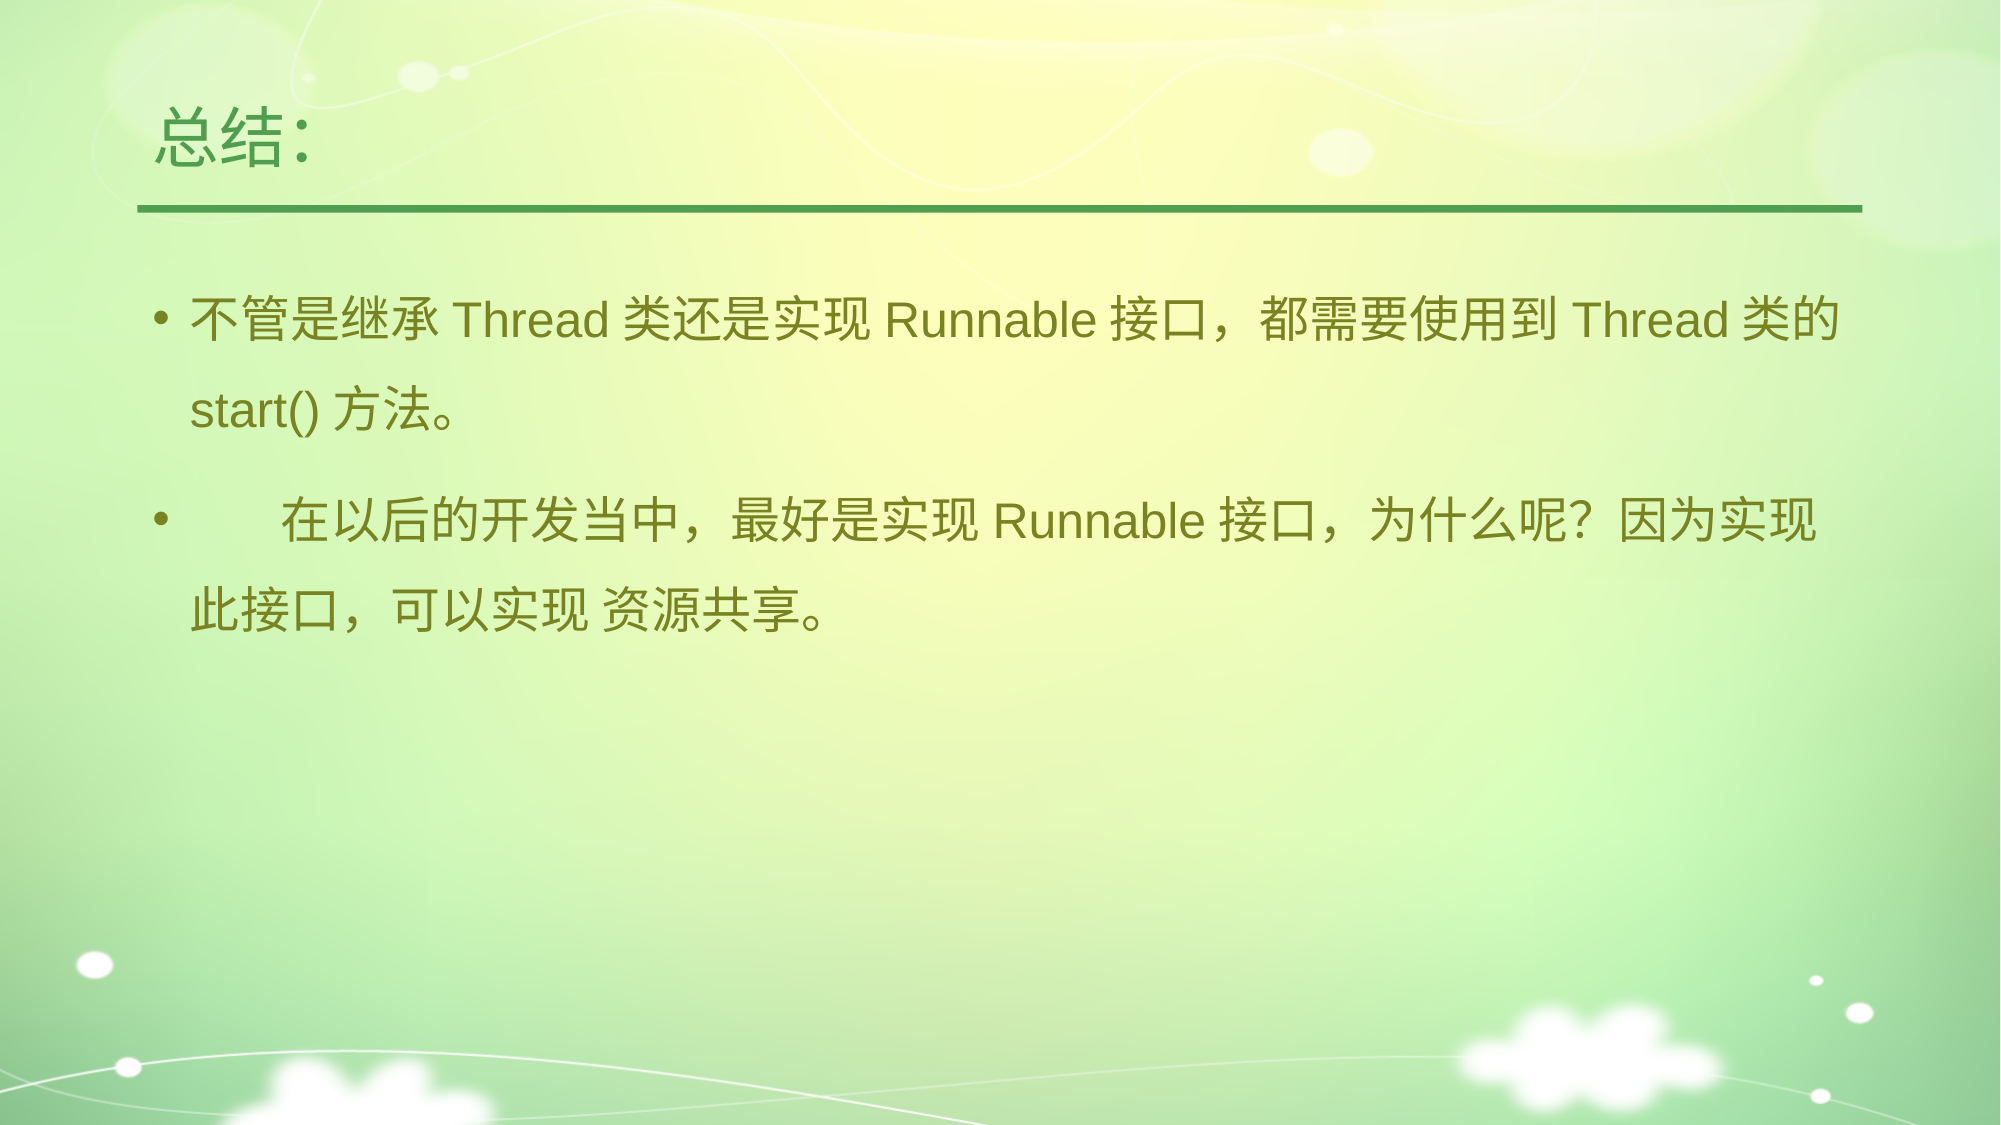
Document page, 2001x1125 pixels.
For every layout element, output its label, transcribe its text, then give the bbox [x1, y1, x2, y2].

picture [0, 0, 2001, 1125]
text_box 总结： [137, 59, 1863, 222]
text_box 不管是继承Thread类还是实现Runnable接口，都需要使用到Thread类的start()方法。 在以后的开发当中，最好是实现Runnable接口，为什么呢？因为实现此接口，可以实现 资源共享。 [137, 249, 1863, 1014]
